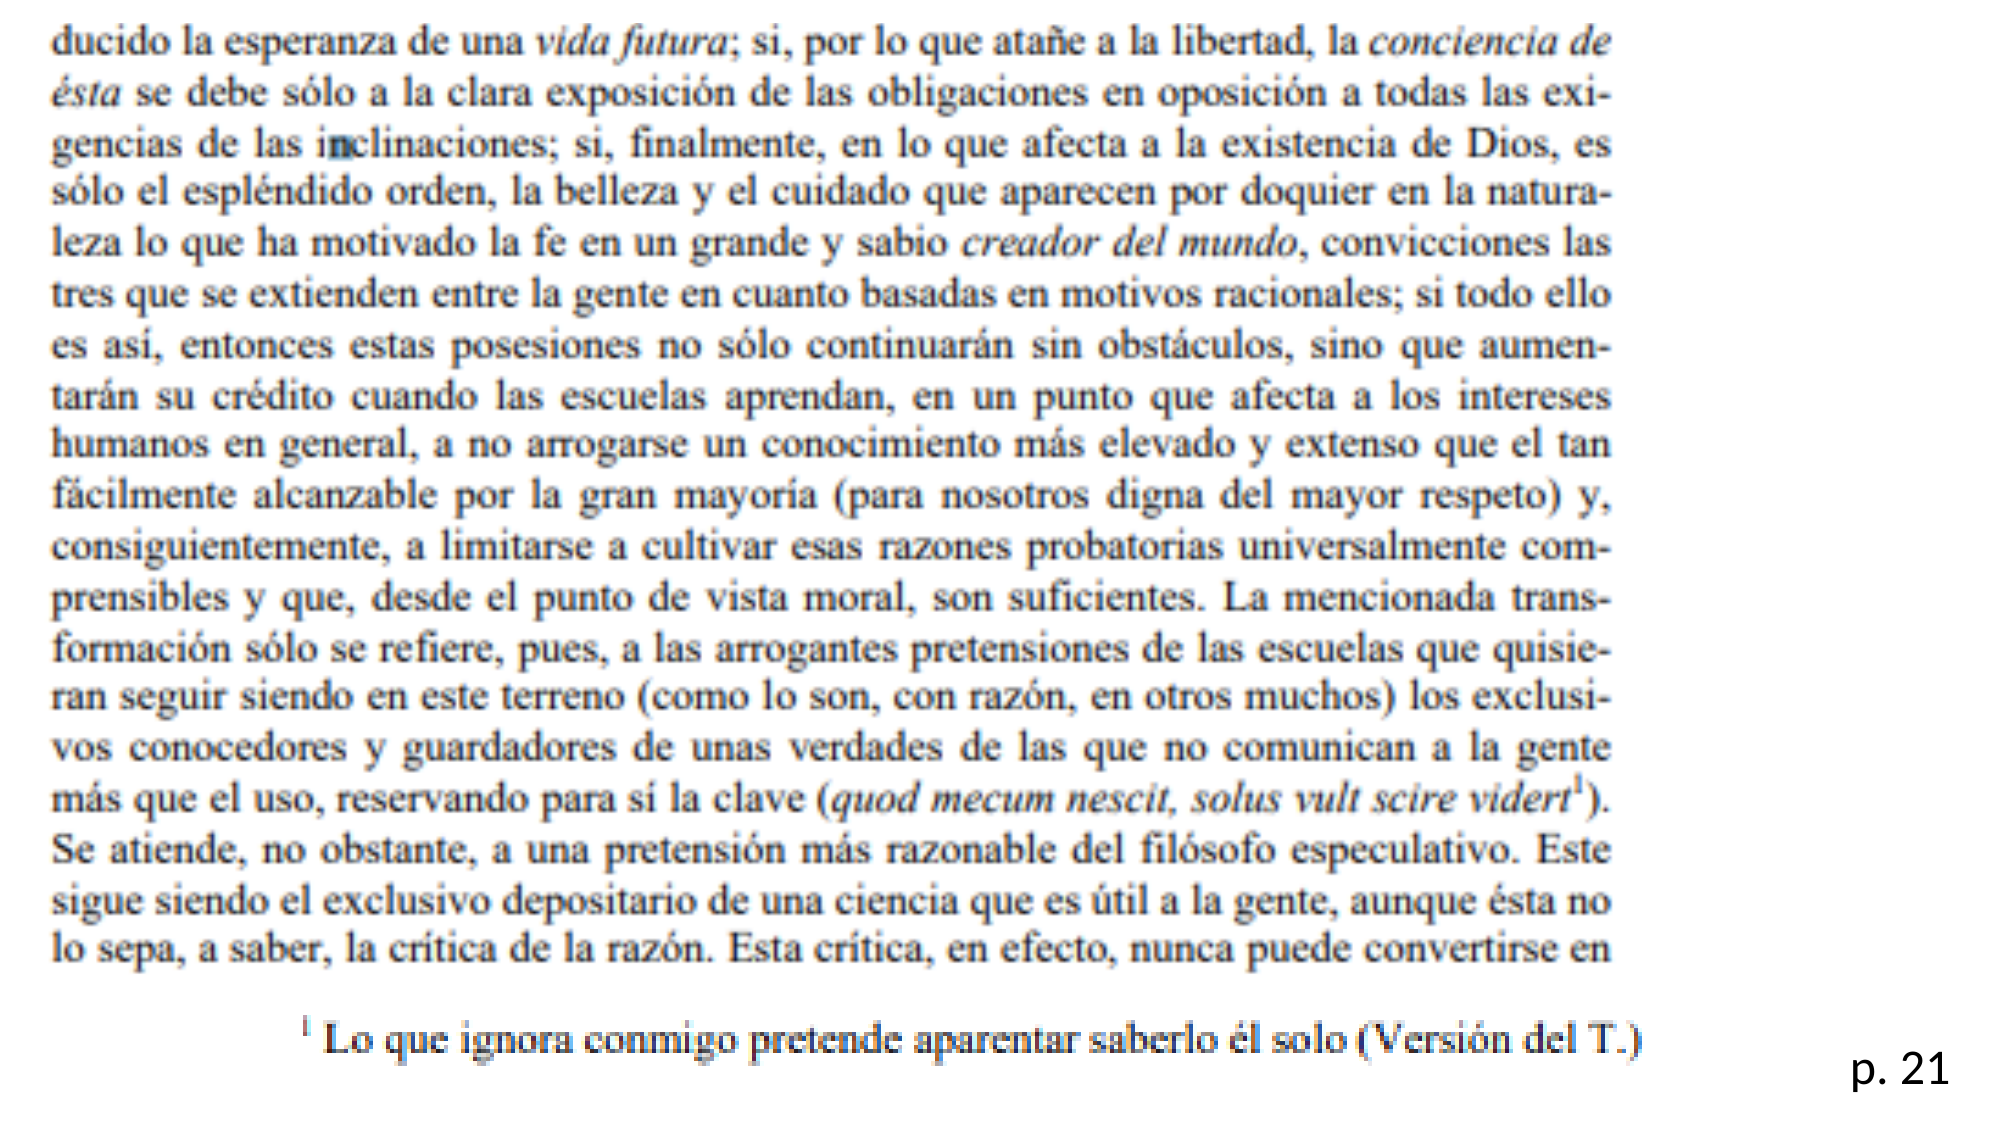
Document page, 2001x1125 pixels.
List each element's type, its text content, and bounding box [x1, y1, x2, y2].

picture [0, 23, 1697, 1108]
subtitle p. 21 [1800, 1033, 2000, 1125]
